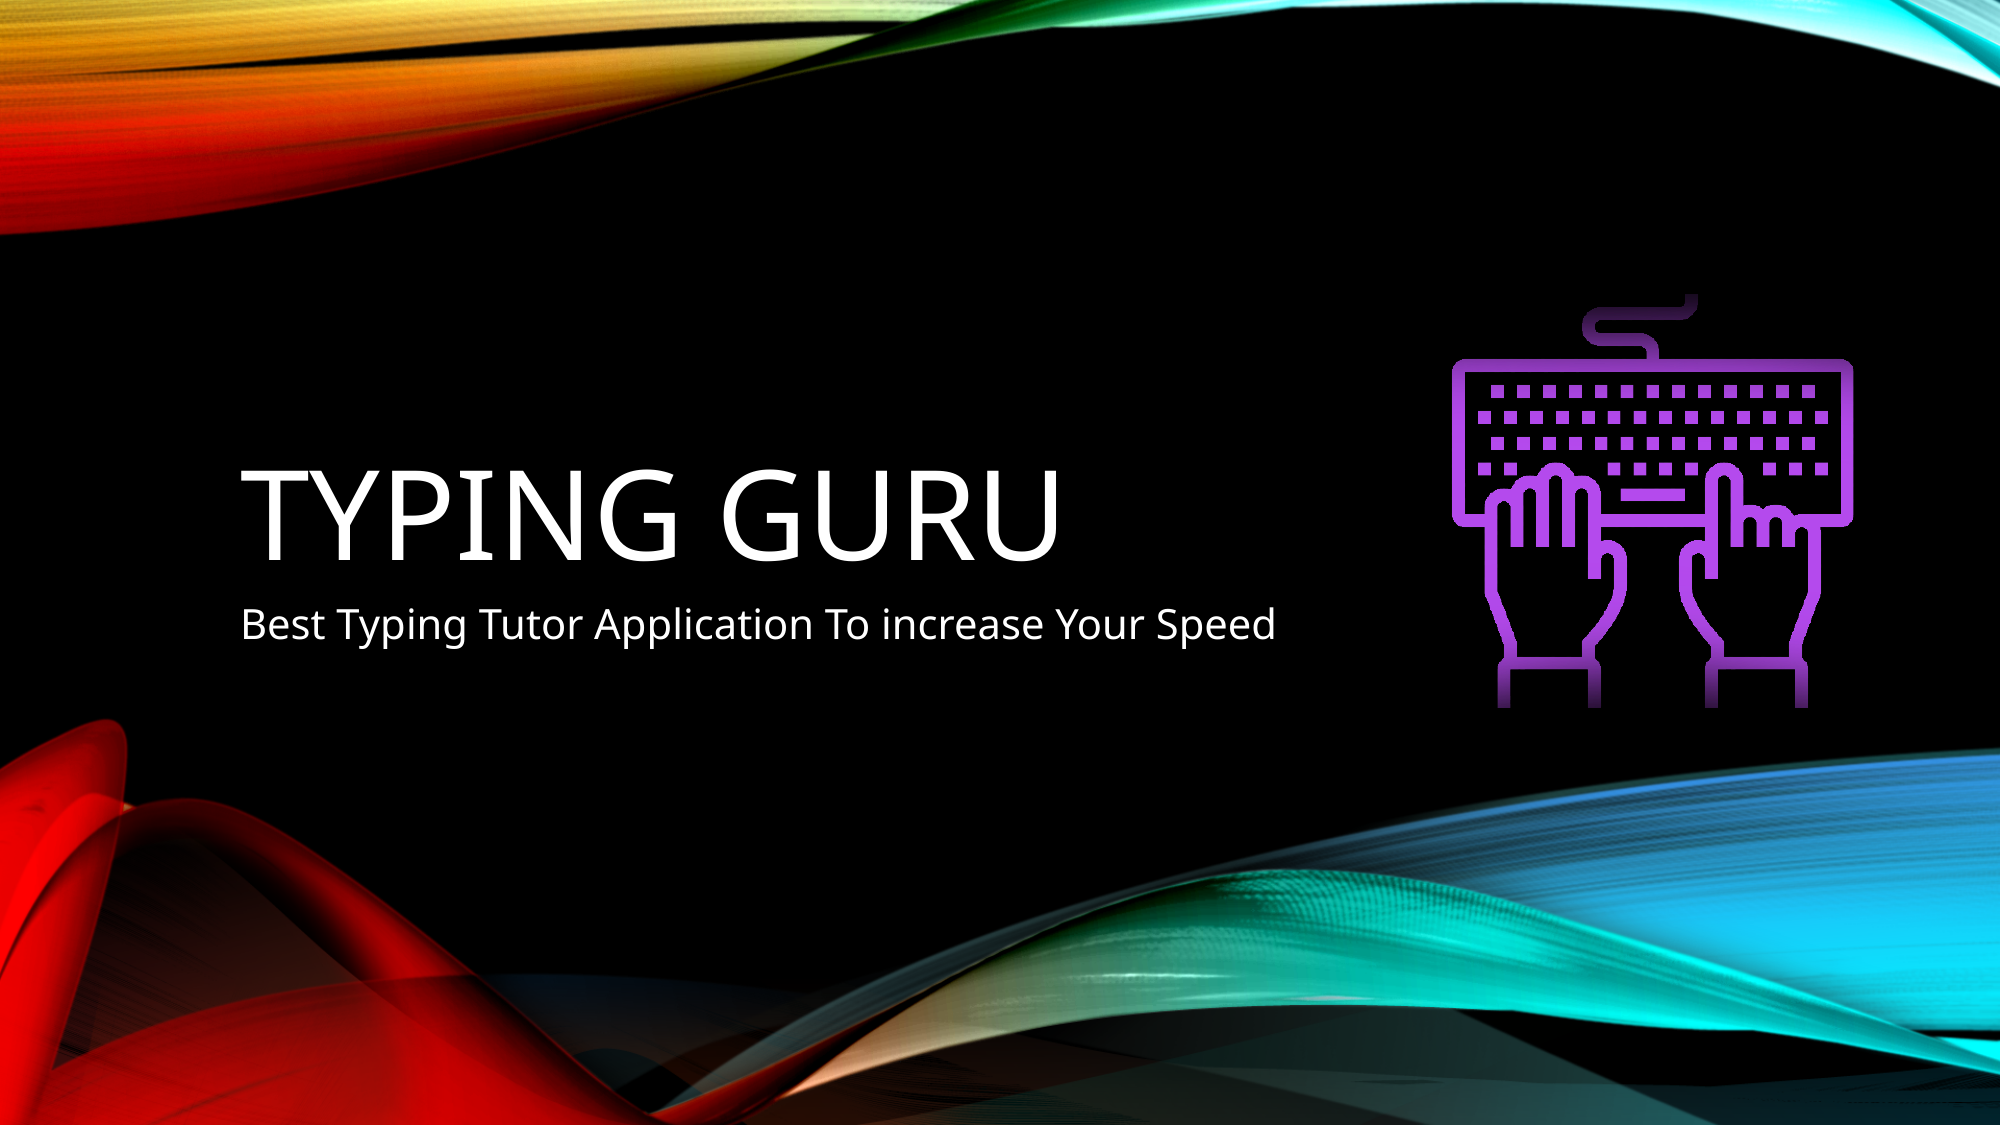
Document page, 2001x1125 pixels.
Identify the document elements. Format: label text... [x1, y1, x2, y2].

picture [0, 0, 2000, 237]
picture [0, 717, 2000, 1125]
subtitle Best Typing Tutor Application To increase Your Speed [225, 595, 1451, 709]
title Typing Guru [225, 295, 1451, 595]
picture [1451, 294, 1855, 709]
